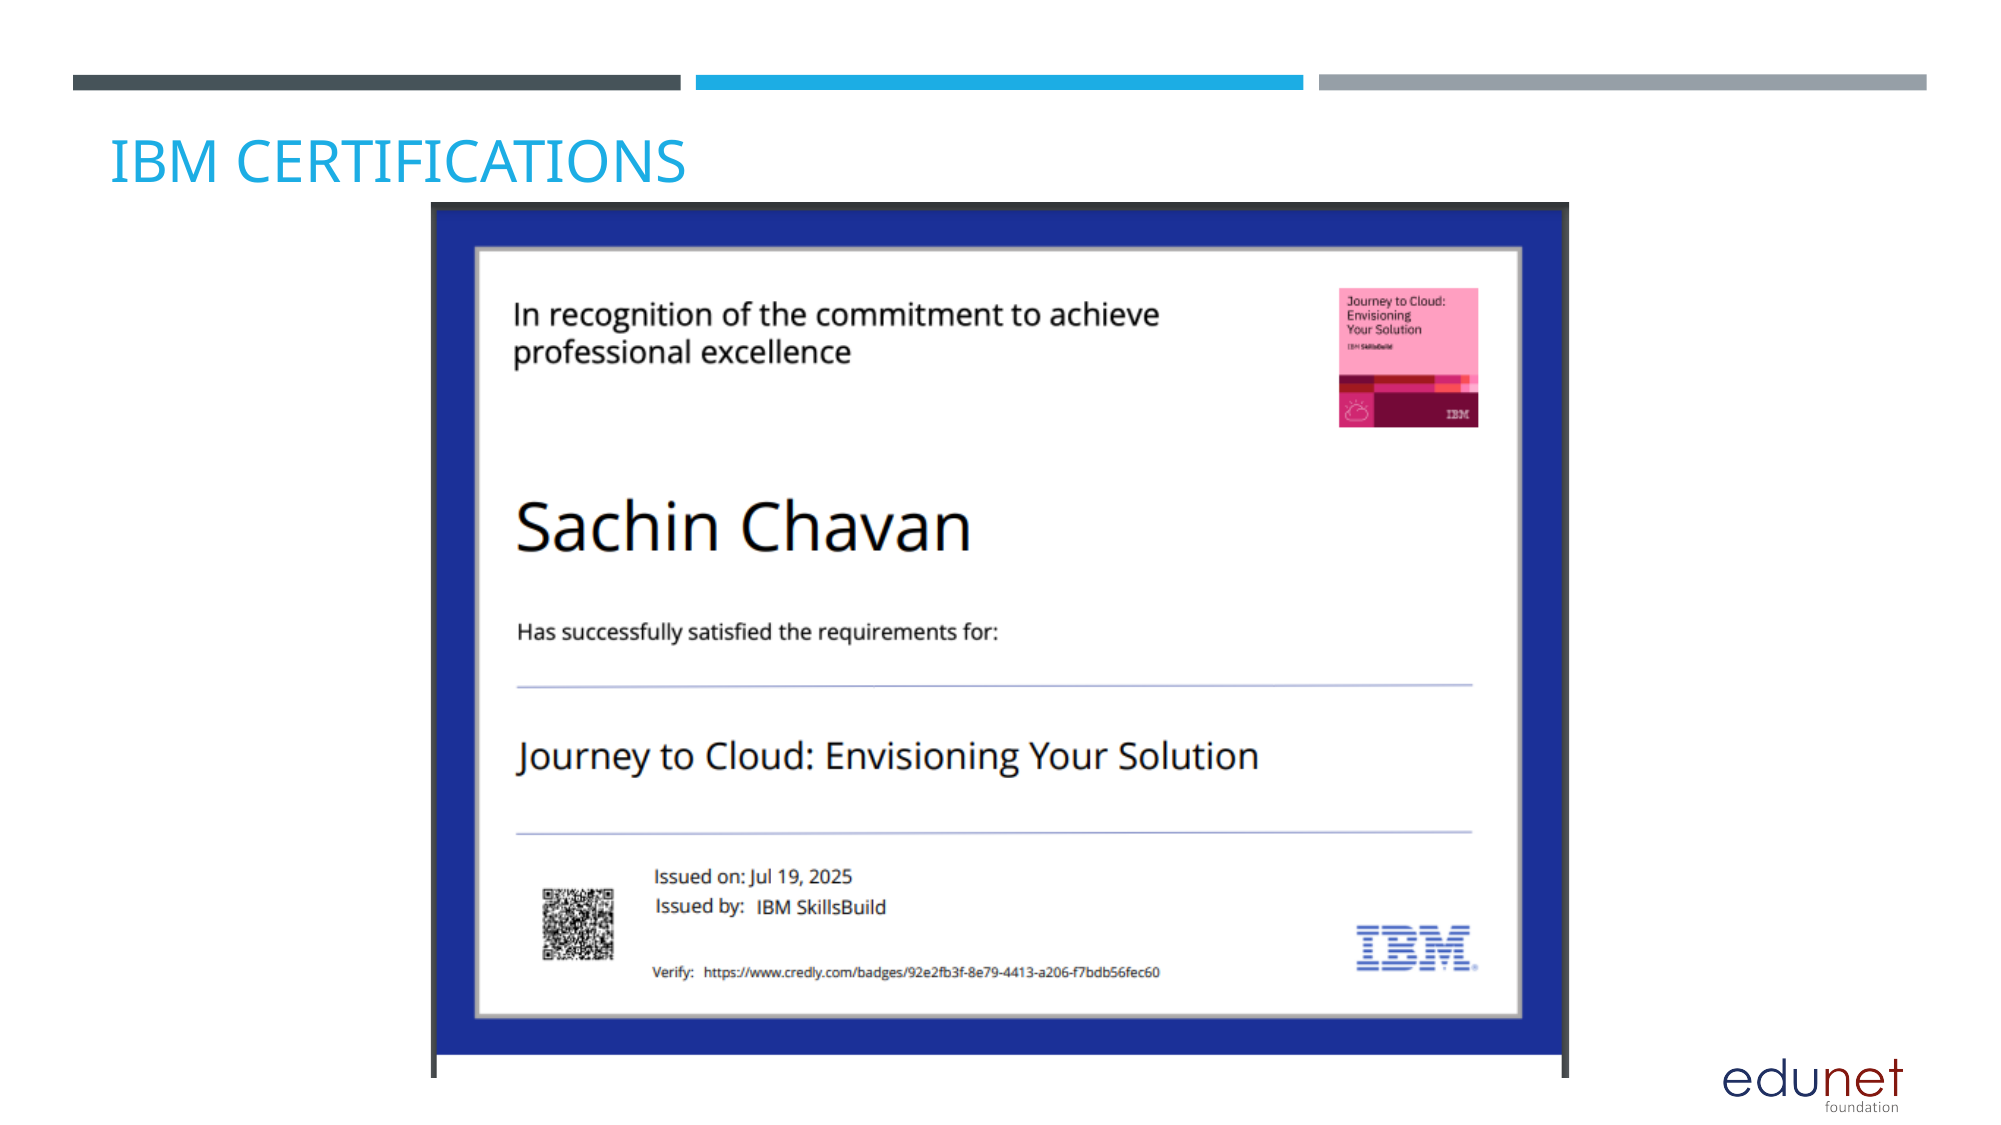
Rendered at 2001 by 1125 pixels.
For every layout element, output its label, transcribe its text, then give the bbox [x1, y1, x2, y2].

picture [1719, 1056, 1905, 1116]
picture [430, 201, 1570, 1078]
title IBM CERTIFICATIONS [95, 115, 1905, 203]
